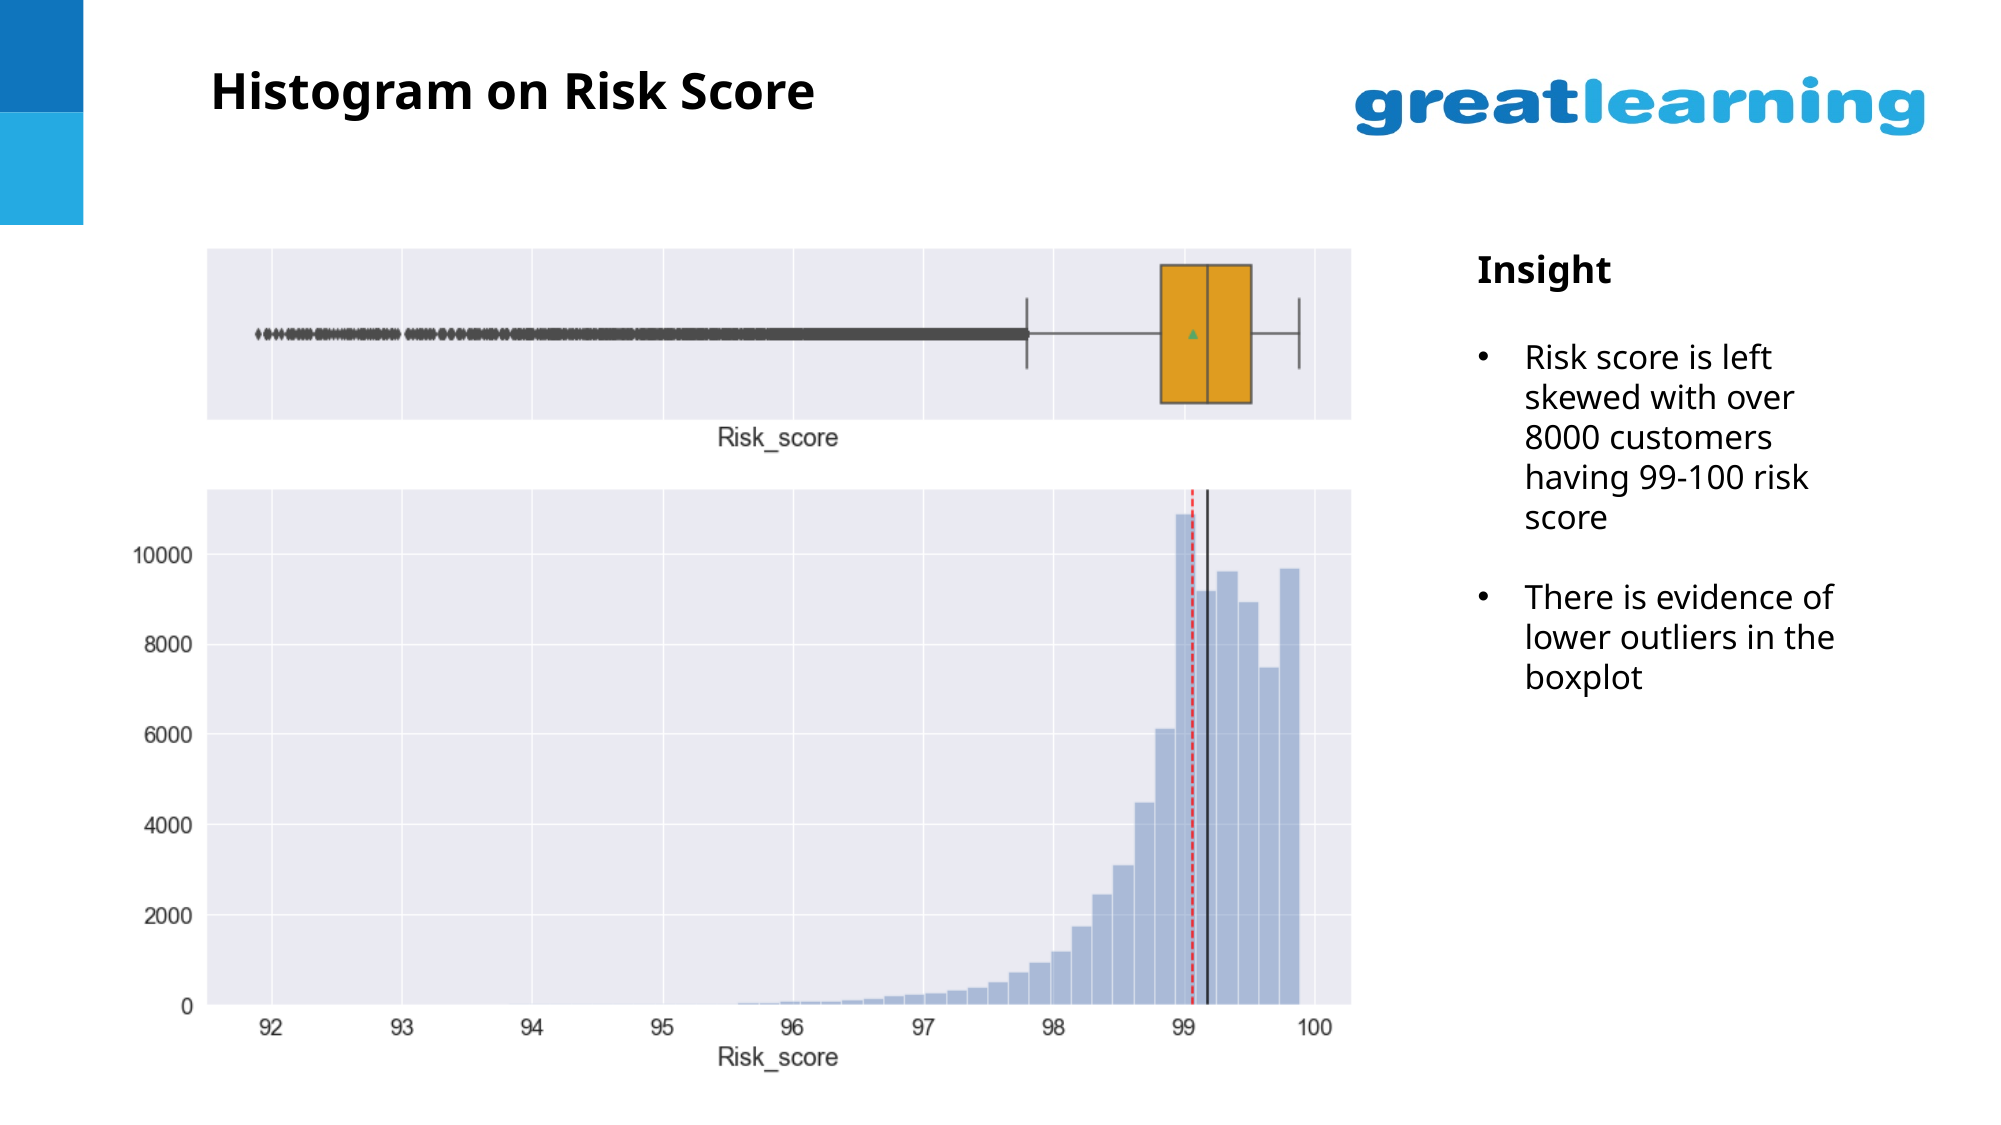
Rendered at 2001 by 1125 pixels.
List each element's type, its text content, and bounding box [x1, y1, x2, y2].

text_box Histogram on Risk Score [195, 52, 909, 187]
text_box Insight Risk score is left skewed with over 8000 customers having 99-100 risk score There is evidence of lower outliers in the boxplot [1462, 239, 1859, 749]
picture [121, 238, 1362, 1080]
picture [1344, 52, 1936, 145]
